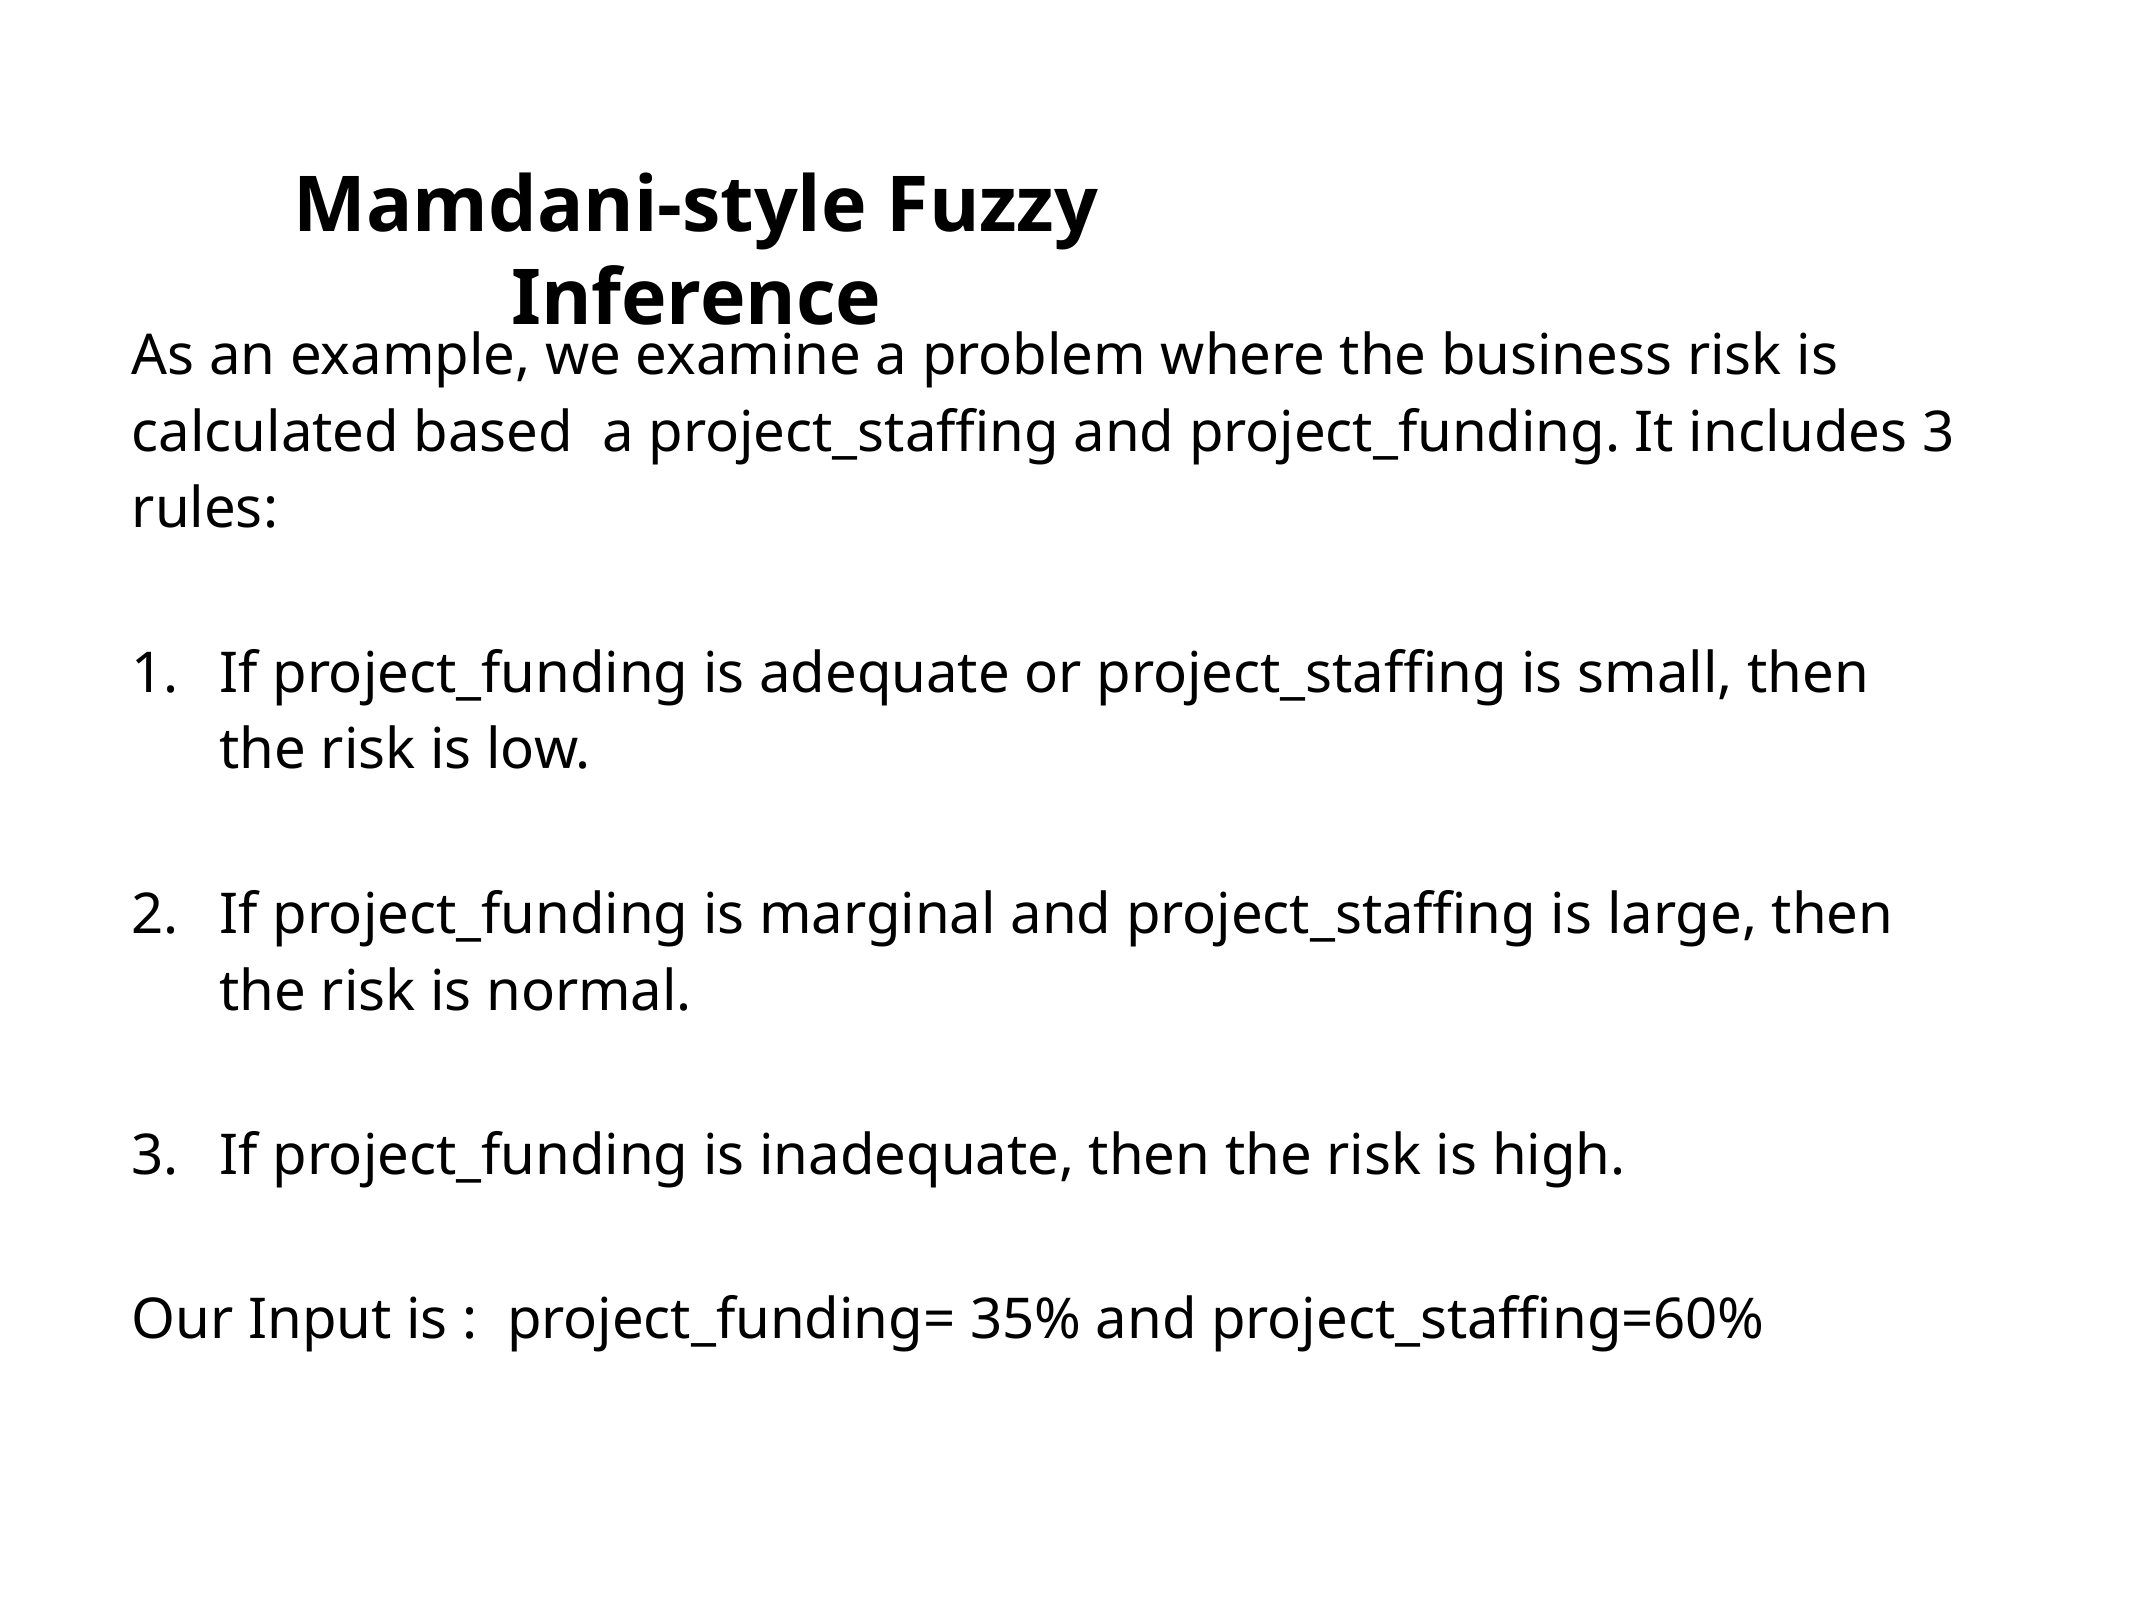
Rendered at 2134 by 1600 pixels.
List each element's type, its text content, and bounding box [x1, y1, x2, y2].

list As an example, we examine a problem where the business risk is calculated based a project_staffing and project_funding. It includes 3 rules: If project_funding is adequate or project_staffing is small, then the risk is low. If project_funding is marginal and project_staffing is large, then the risk is normal. If project_funding is inadequate, then the risk is high. Our Input is : project_funding= 35% and project_staffing=60% [123, 277, 1978, 1392]
text_box Mamdani-style Fuzzy Inference [114, 146, 1278, 348]
